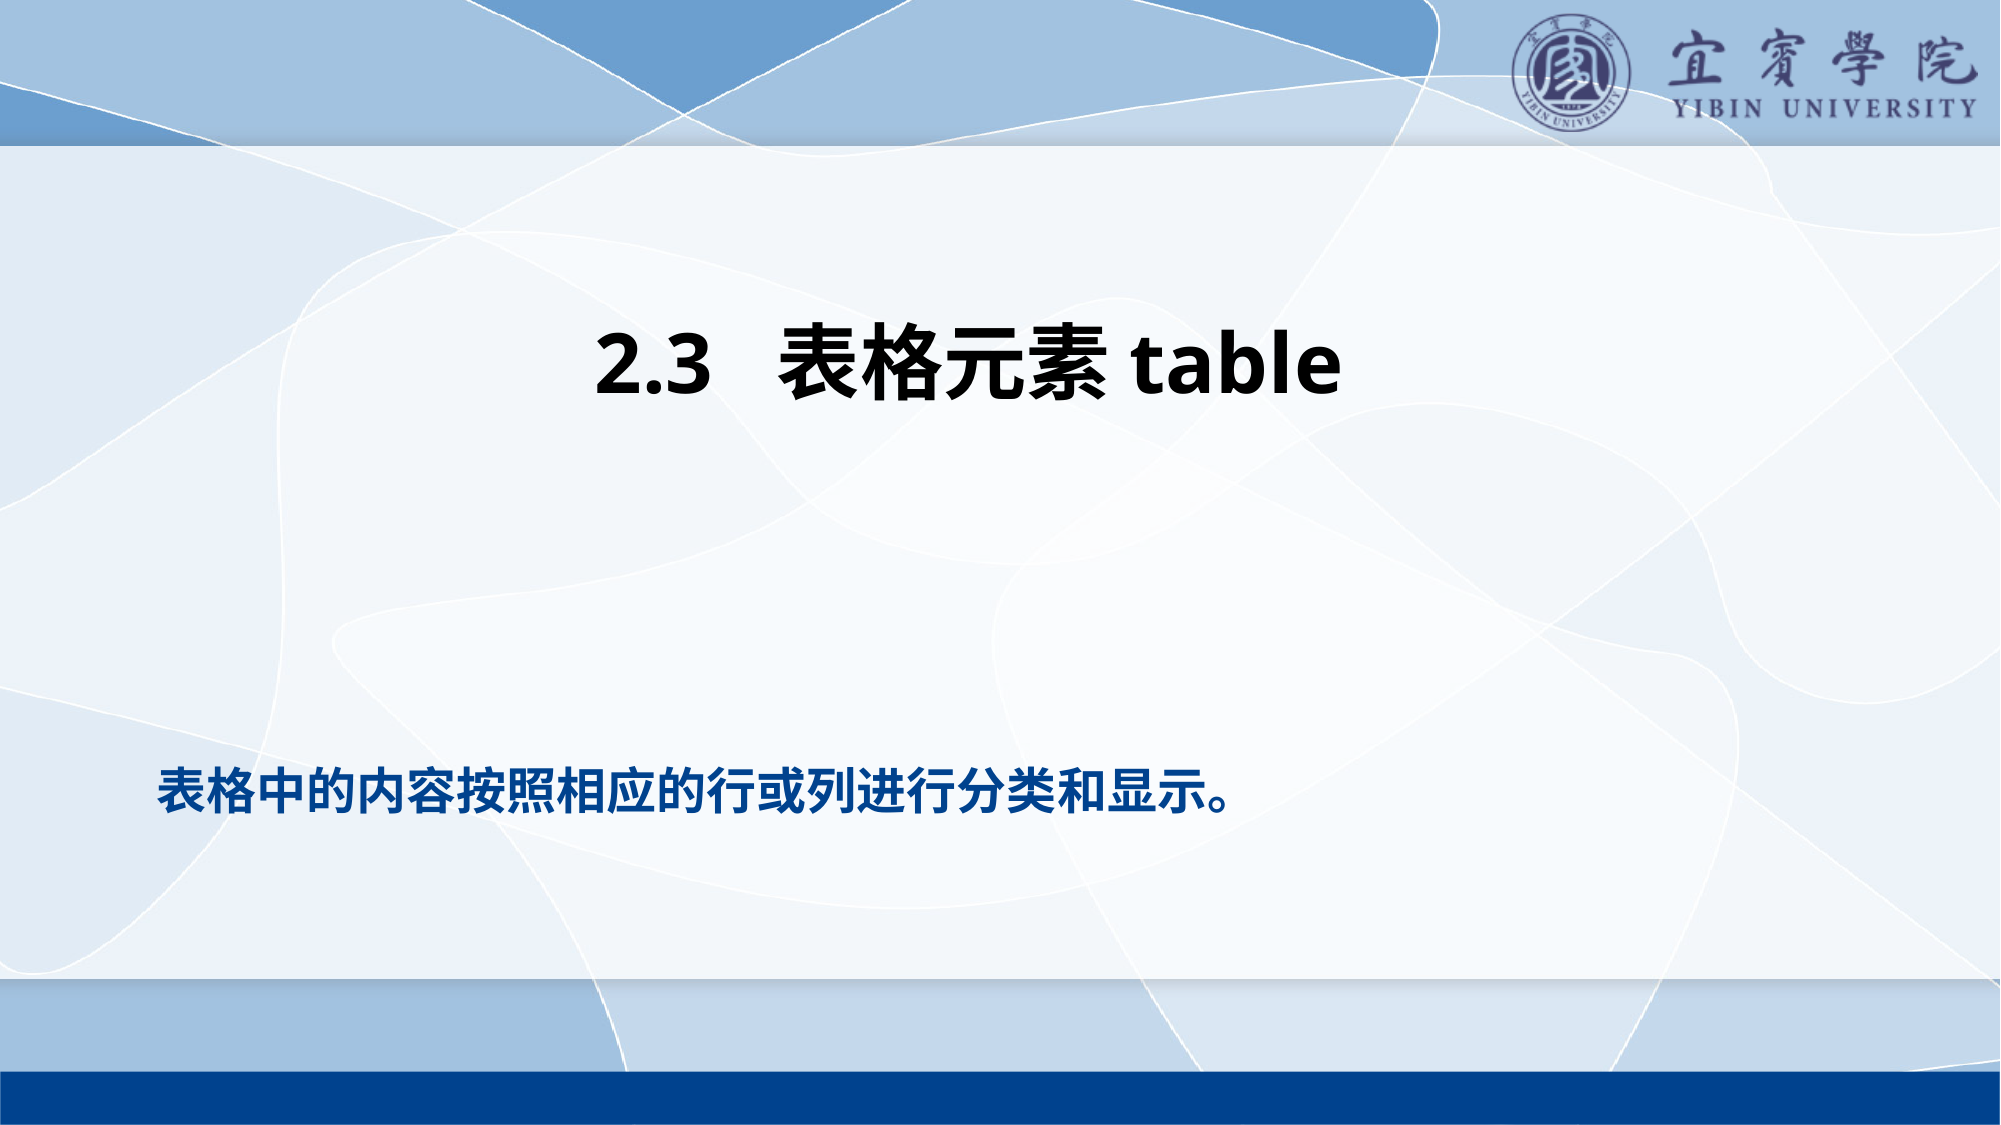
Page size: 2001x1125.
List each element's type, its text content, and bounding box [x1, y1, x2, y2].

text_box [0, 1071, 2000, 1125]
text_box [0, 0, 2000, 1071]
text_box 2.3 表格元素table [40, 302, 1898, 518]
text_box 表格中的内容按照相应的行或列进行分类和显示。 [66, 751, 1951, 827]
picture [1510, 12, 1978, 134]
